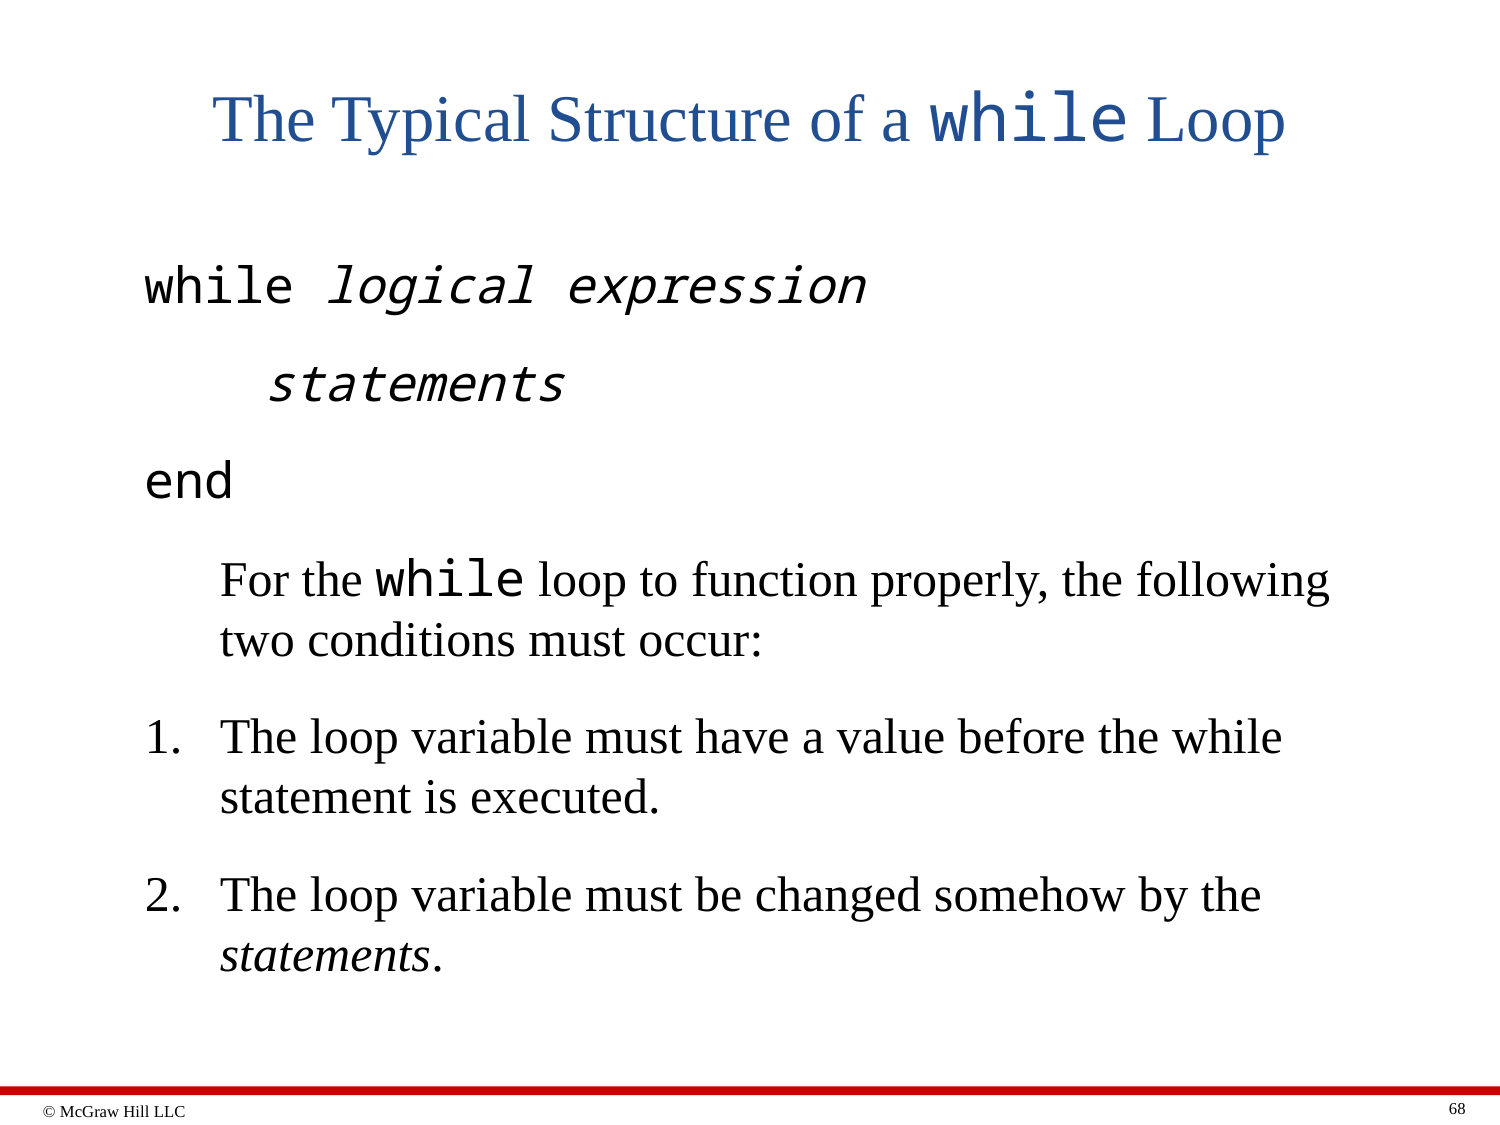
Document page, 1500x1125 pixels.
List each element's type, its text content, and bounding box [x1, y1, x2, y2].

title The Typical Structure of a while Loop [56, 22, 1444, 219]
slide_number 68 [1415, 1094, 1474, 1122]
list while logical expression statements end For the while loop to function properly, the following two conditions must occur: The loop variable must have a value before the while statement is executed. The loop variable must be changed somehow by the statements. [129, 246, 1371, 1044]
